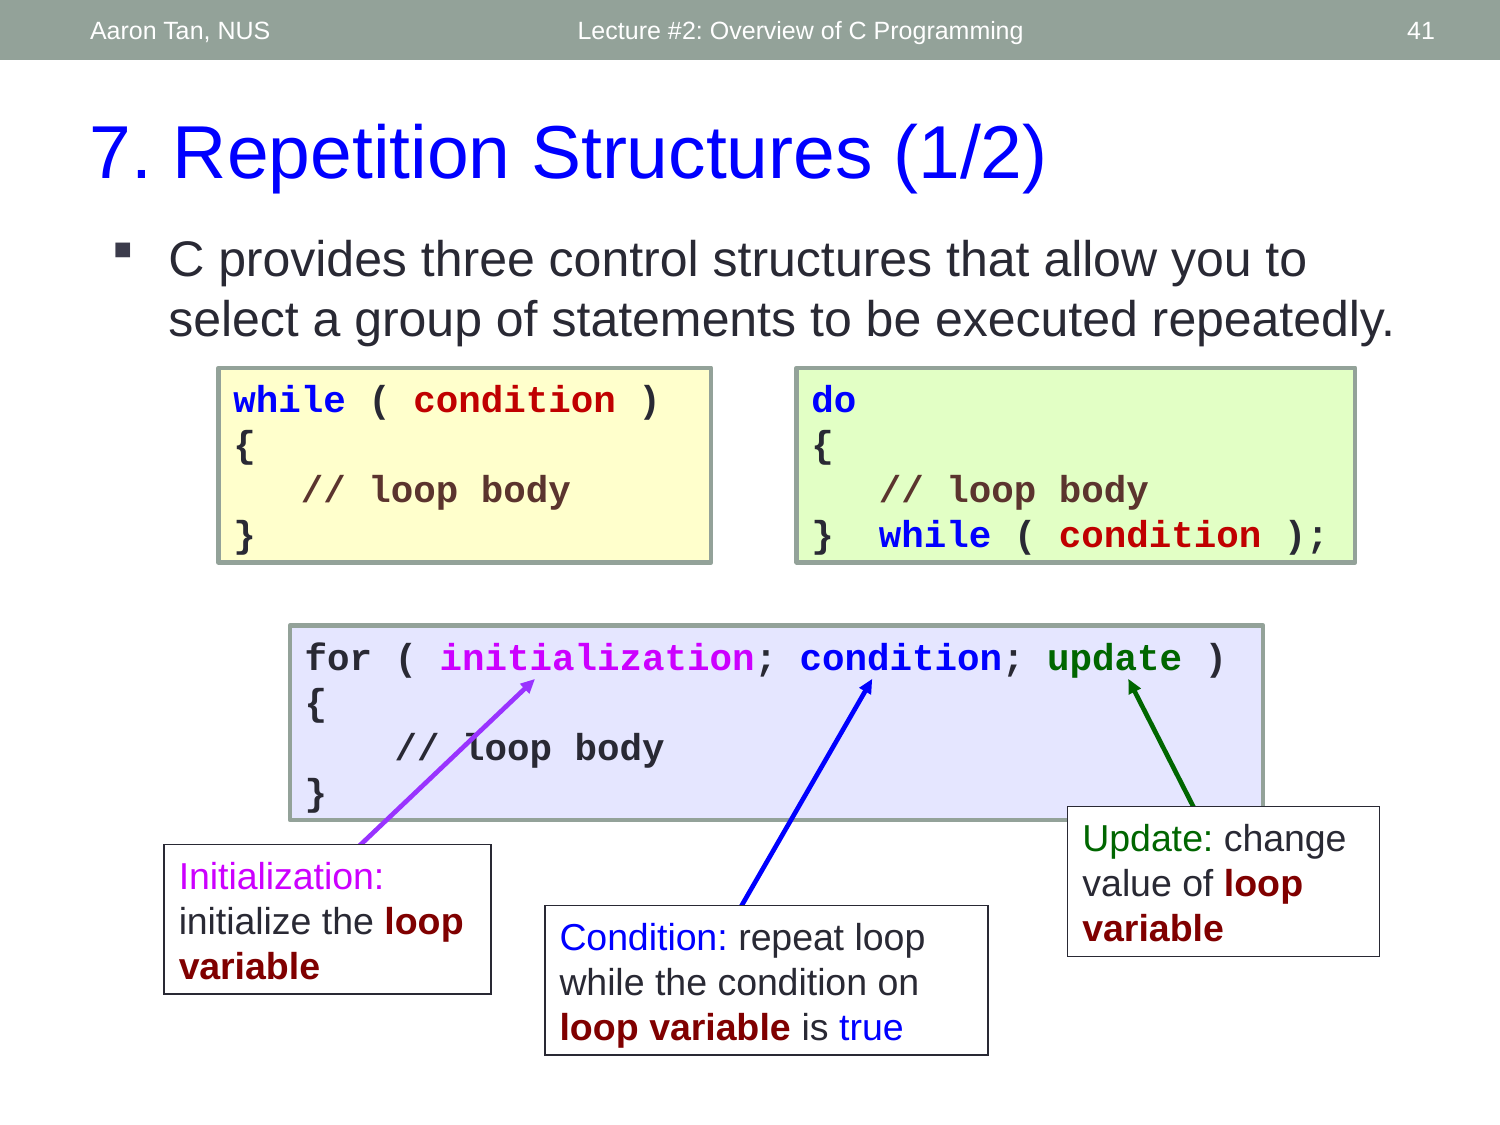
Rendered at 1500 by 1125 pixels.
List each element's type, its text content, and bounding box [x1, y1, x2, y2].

text_box while ( condition ) { // loop body } [216, 366, 713, 565]
slide_number Aaron Tan, NUS [75, 3, 550, 57]
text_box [544, 678, 989, 1058]
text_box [163, 678, 535, 997]
slide_number 41 [1308, 3, 1450, 57]
list C provides three control structures that allow you to select a group of statements to be executed repeatedly. [96, 219, 1457, 368]
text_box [1067, 678, 1380, 959]
text_box for ( initialization; condition; update ) { // loop body } [288, 623, 1265, 822]
text_box 7. Repetition Structures (1/2) [75, 96, 1469, 202]
text_box do { // loop body } while ( condition ); [794, 366, 1357, 565]
footer Lecture #2: Overview of C Programming [562, 3, 1238, 57]
